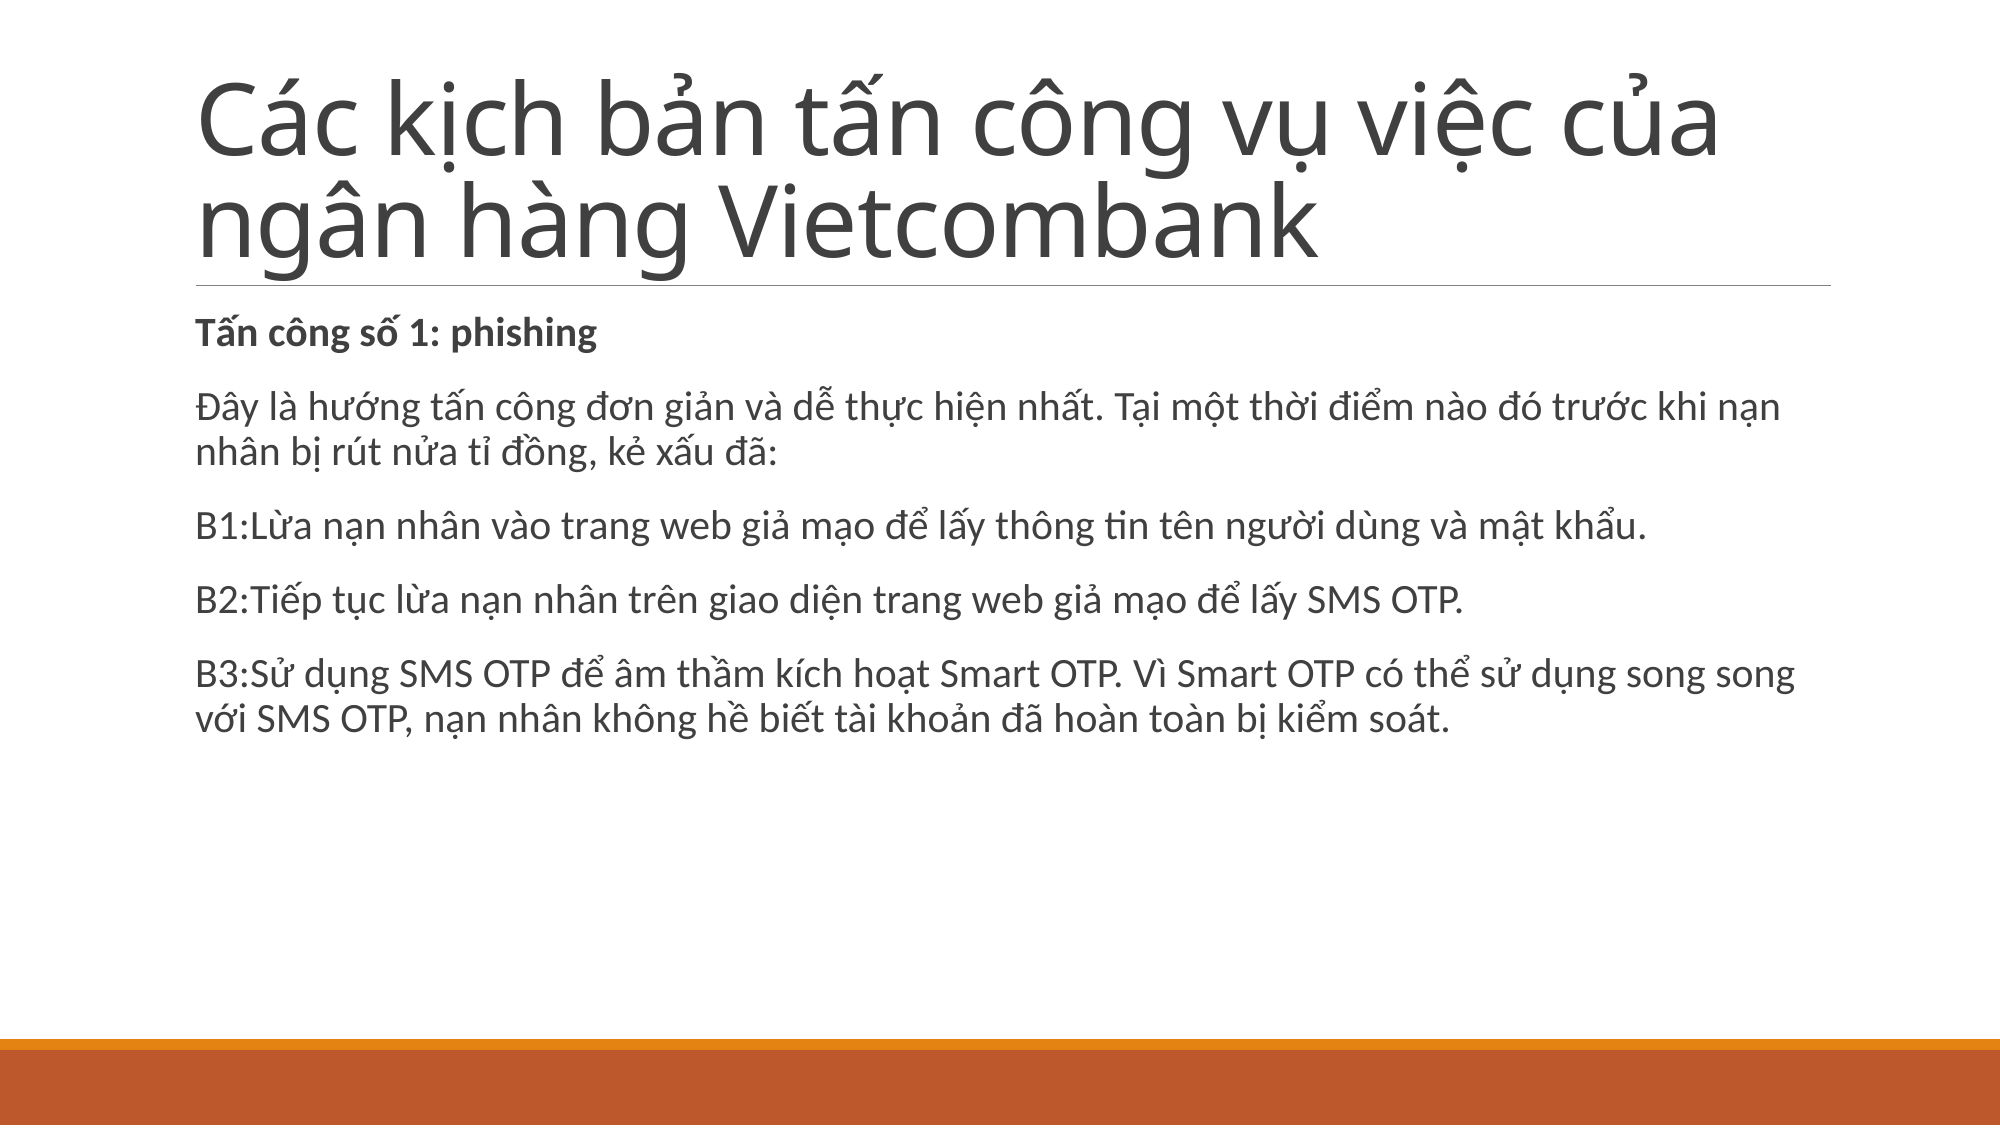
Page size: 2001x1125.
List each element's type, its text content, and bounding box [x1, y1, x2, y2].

list Tấn công số 1: phishing Đây là hướng tấn công đơn giản và dễ thực hiện nhất. Tại một thời điểm nào đó trước khi nạn nhân bị rút nửa tỉ đồng, kẻ xấu đã: B1:Lừa nạn nhân vào trang web giả mạo để lấy thông tin tên người dùng và mật khẩu. B2:Tiếp tục lừa nạn nhân trên giao diện trang web giả mạo để lấy SMS OTP. B3:Sử dụng SMS OTP để âm thầm kích hoạt Smart OTP. Vì Smart OTP có thể sử dụng song song với SMS OTP, nạn nhân không hề biết tài khoản đã hoàn toàn bị kiểm soát. [180, 302, 1830, 963]
title Các kịch bản tấn công vụ việc của ngân hàng Vietcombank [180, 47, 1830, 285]
